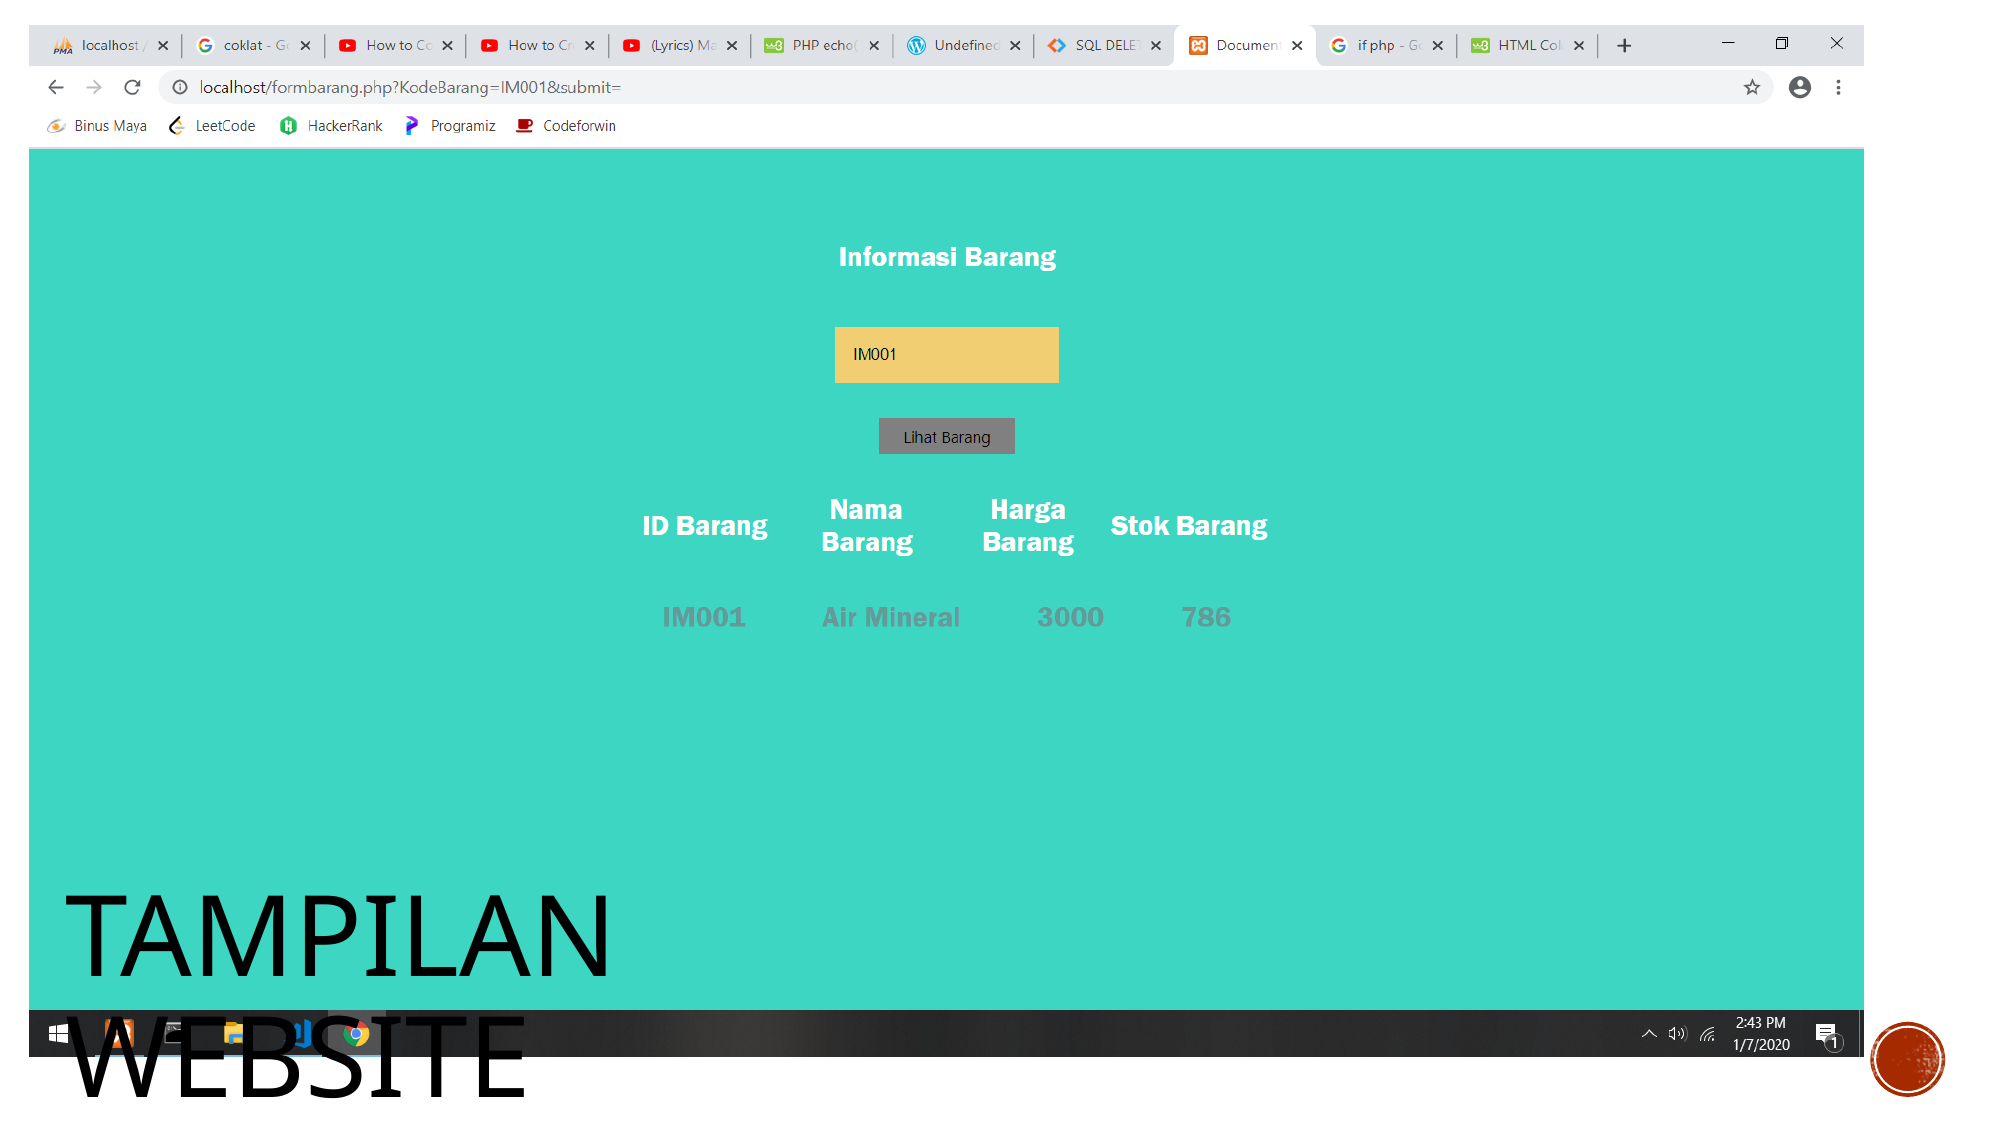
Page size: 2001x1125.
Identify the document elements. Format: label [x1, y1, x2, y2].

picture [29, 25, 1864, 1057]
